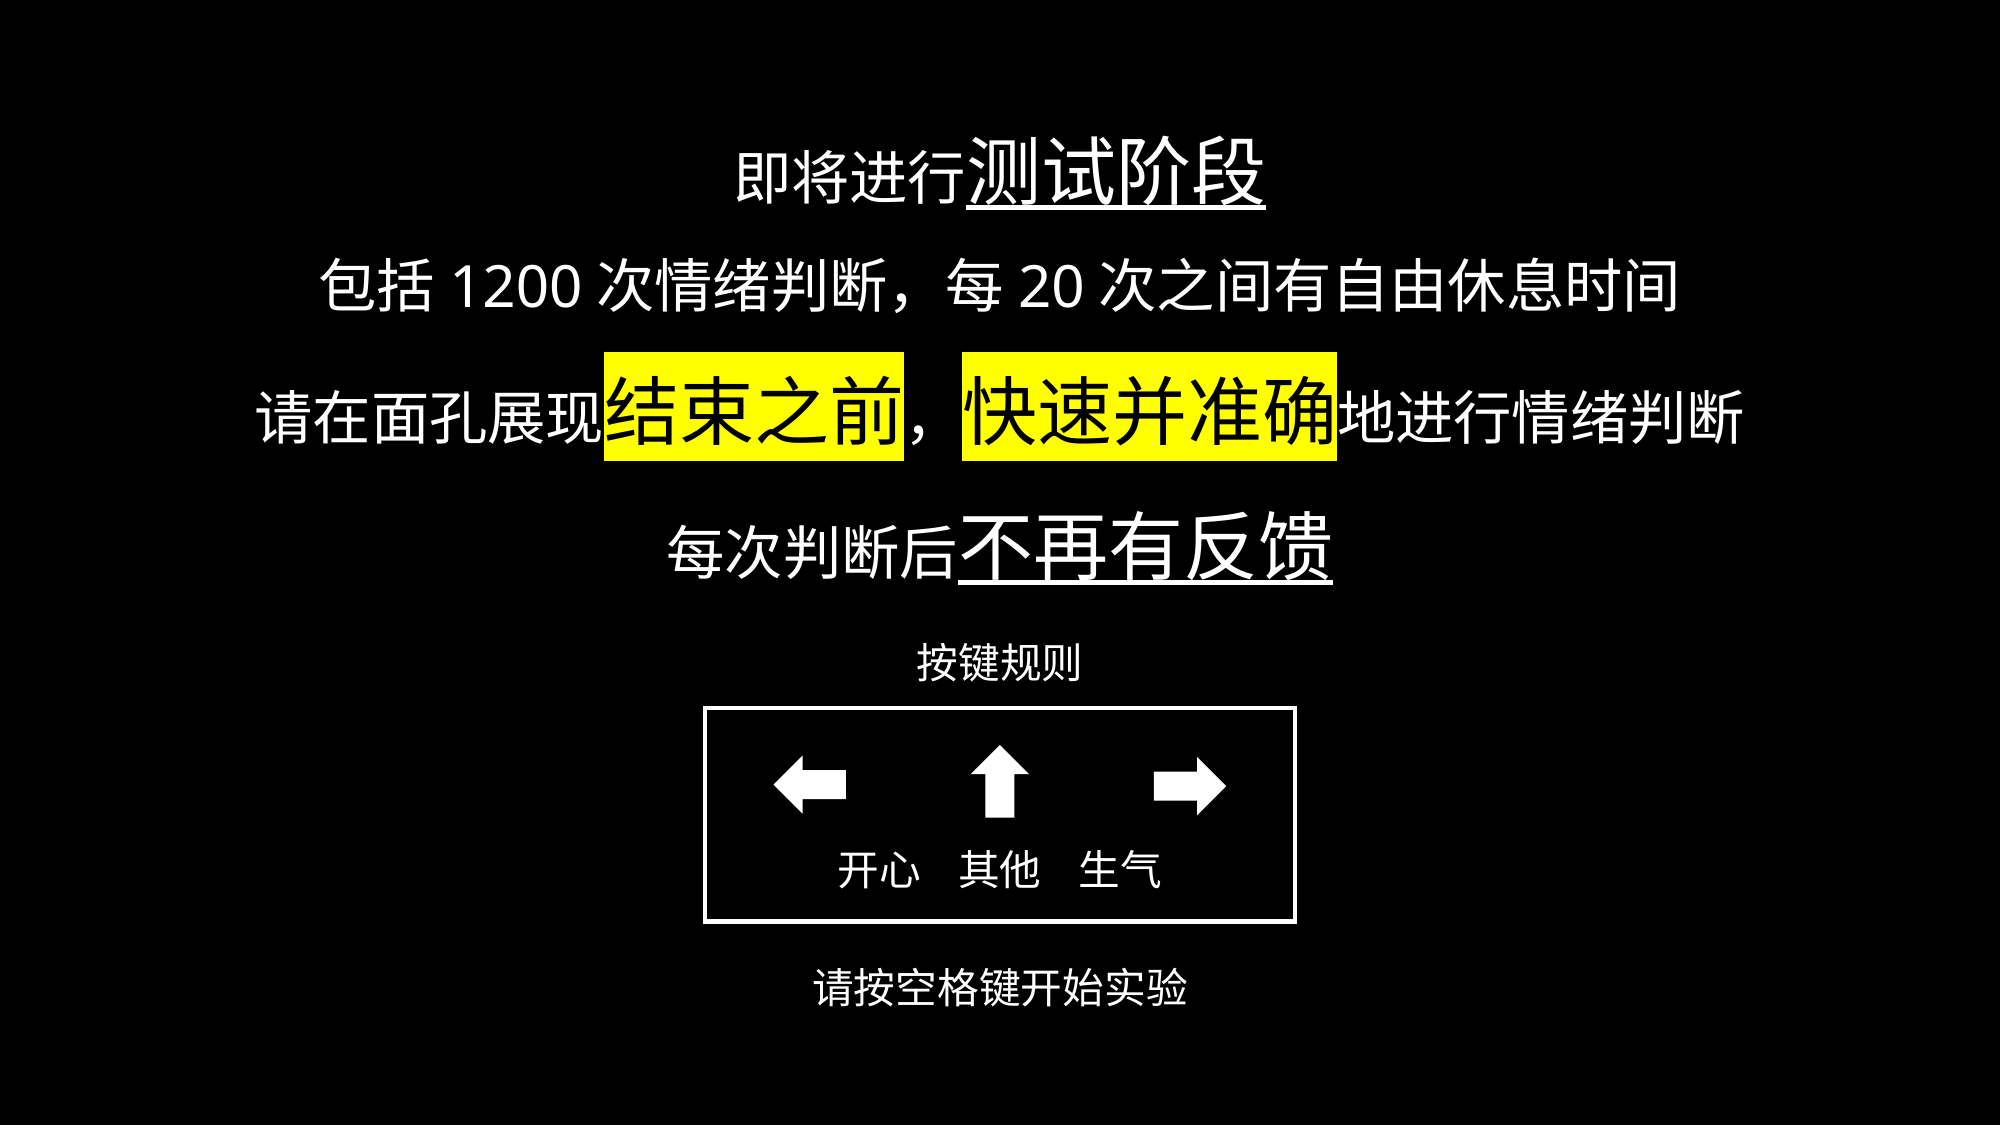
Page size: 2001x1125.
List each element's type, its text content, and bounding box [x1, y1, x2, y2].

text_box 即将进行测试阶段 包括1200次情绪判断，每20次之间有自由休息时间 请在面孔展现结束之前，快速并准确地进行情绪判断 每次判断后不再有反馈 [221, 72, 1779, 571]
text_box 请按空格键开始实验 [751, 954, 1249, 1020]
text_box 按键规则 [833, 629, 1167, 695]
text_box [704, 707, 1296, 923]
